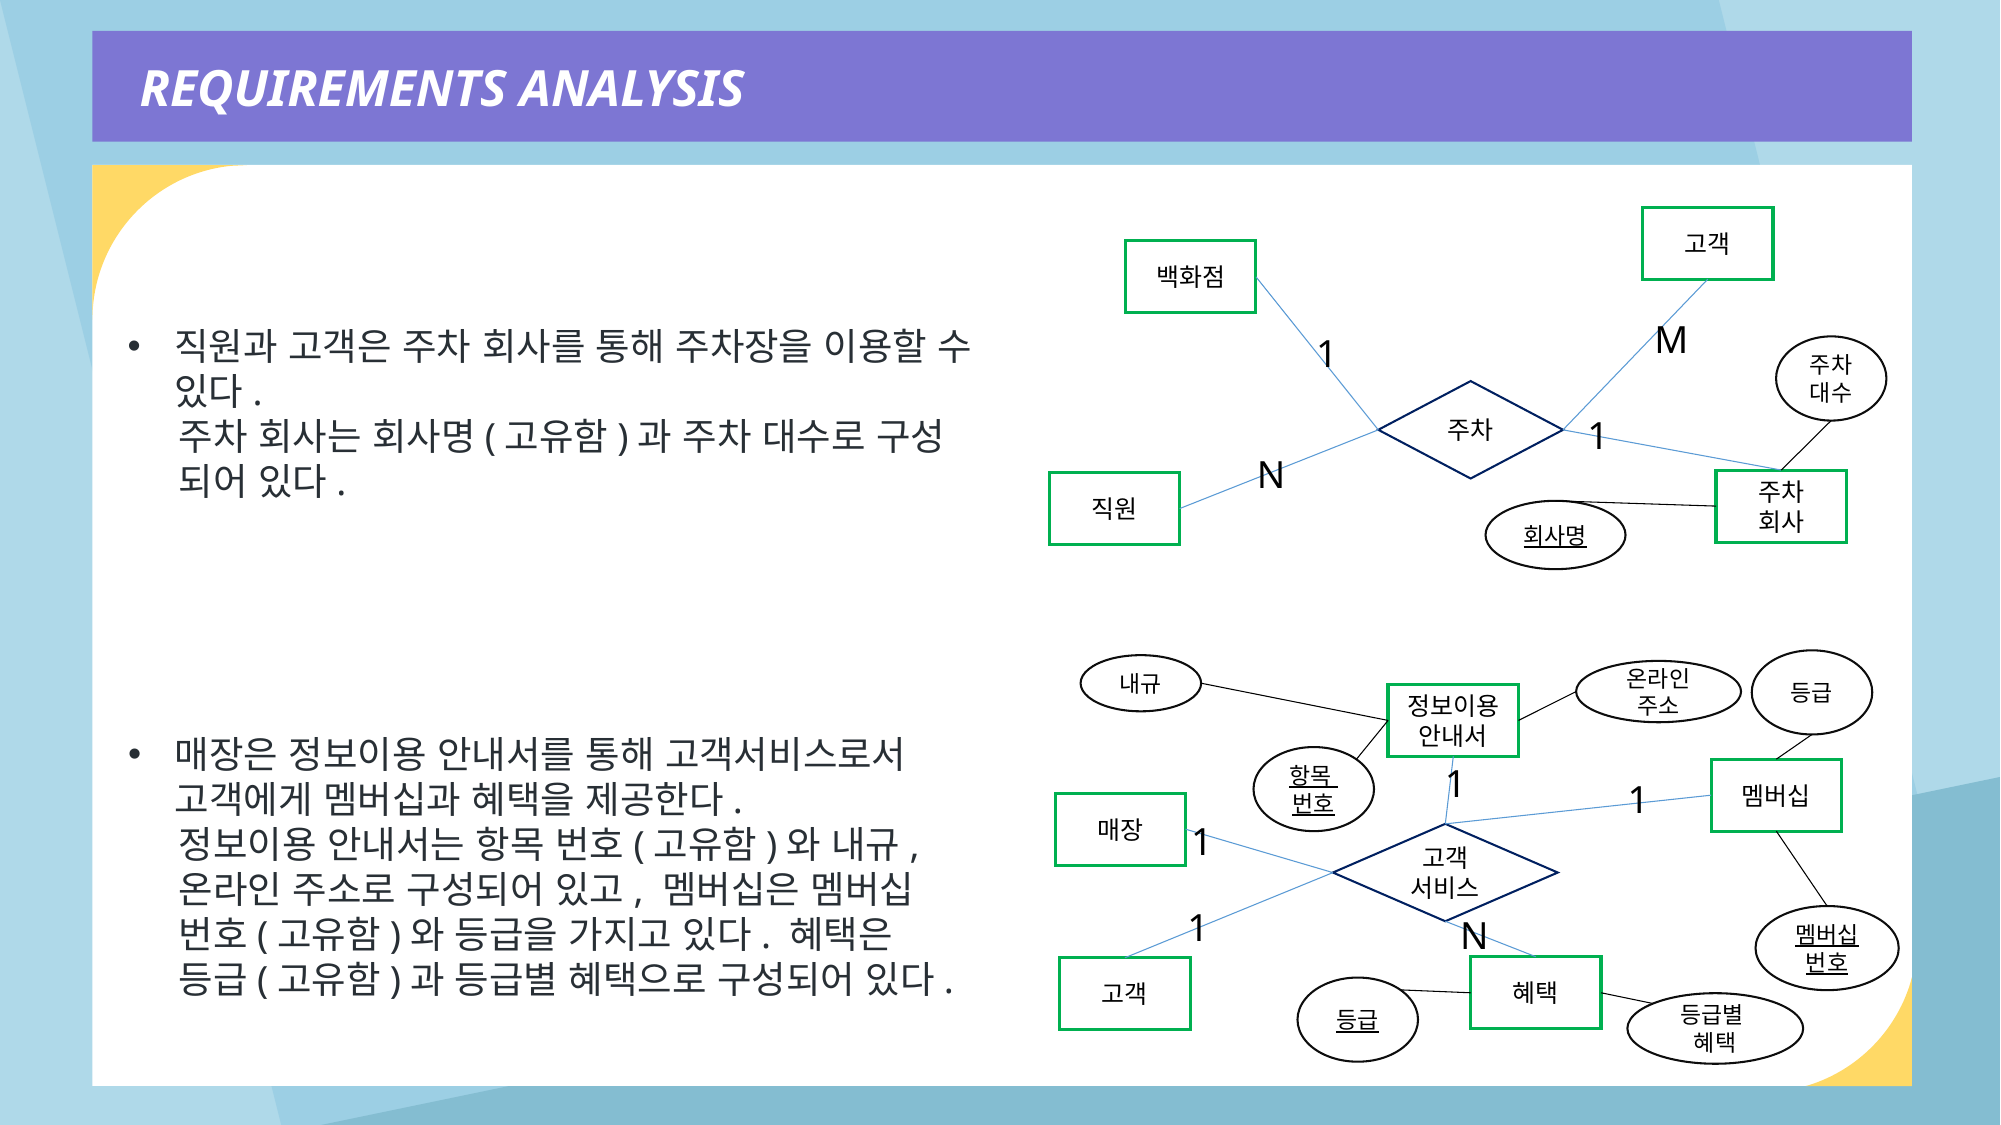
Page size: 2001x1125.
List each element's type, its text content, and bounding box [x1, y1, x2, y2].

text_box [1445, 921, 1536, 957]
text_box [1776, 734, 1812, 760]
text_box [1179, 429, 1379, 509]
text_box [1185, 829, 1333, 872]
text_box [320, 775, 2000, 1125]
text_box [1255, 276, 1379, 429]
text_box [1201, 683, 1389, 721]
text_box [1400, 989, 1471, 993]
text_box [1124, 872, 1333, 958]
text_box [1781, 420, 1832, 470]
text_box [1445, 756, 1454, 824]
text_box [0, 0, 1761, 373]
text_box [1555, 500, 1716, 507]
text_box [1518, 691, 1577, 721]
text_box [1356, 721, 1389, 760]
text_box [270, 1086, 499, 1125]
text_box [1454, 795, 1712, 824]
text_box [1776, 831, 1828, 906]
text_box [1601, 992, 1654, 1004]
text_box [1562, 279, 1708, 430]
text_box [1912, 768, 1918, 793]
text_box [92, 164, 1912, 1086]
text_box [1563, 429, 1782, 471]
text_box REQUIREMENTS ANALYSIS [91, 30, 1913, 143]
